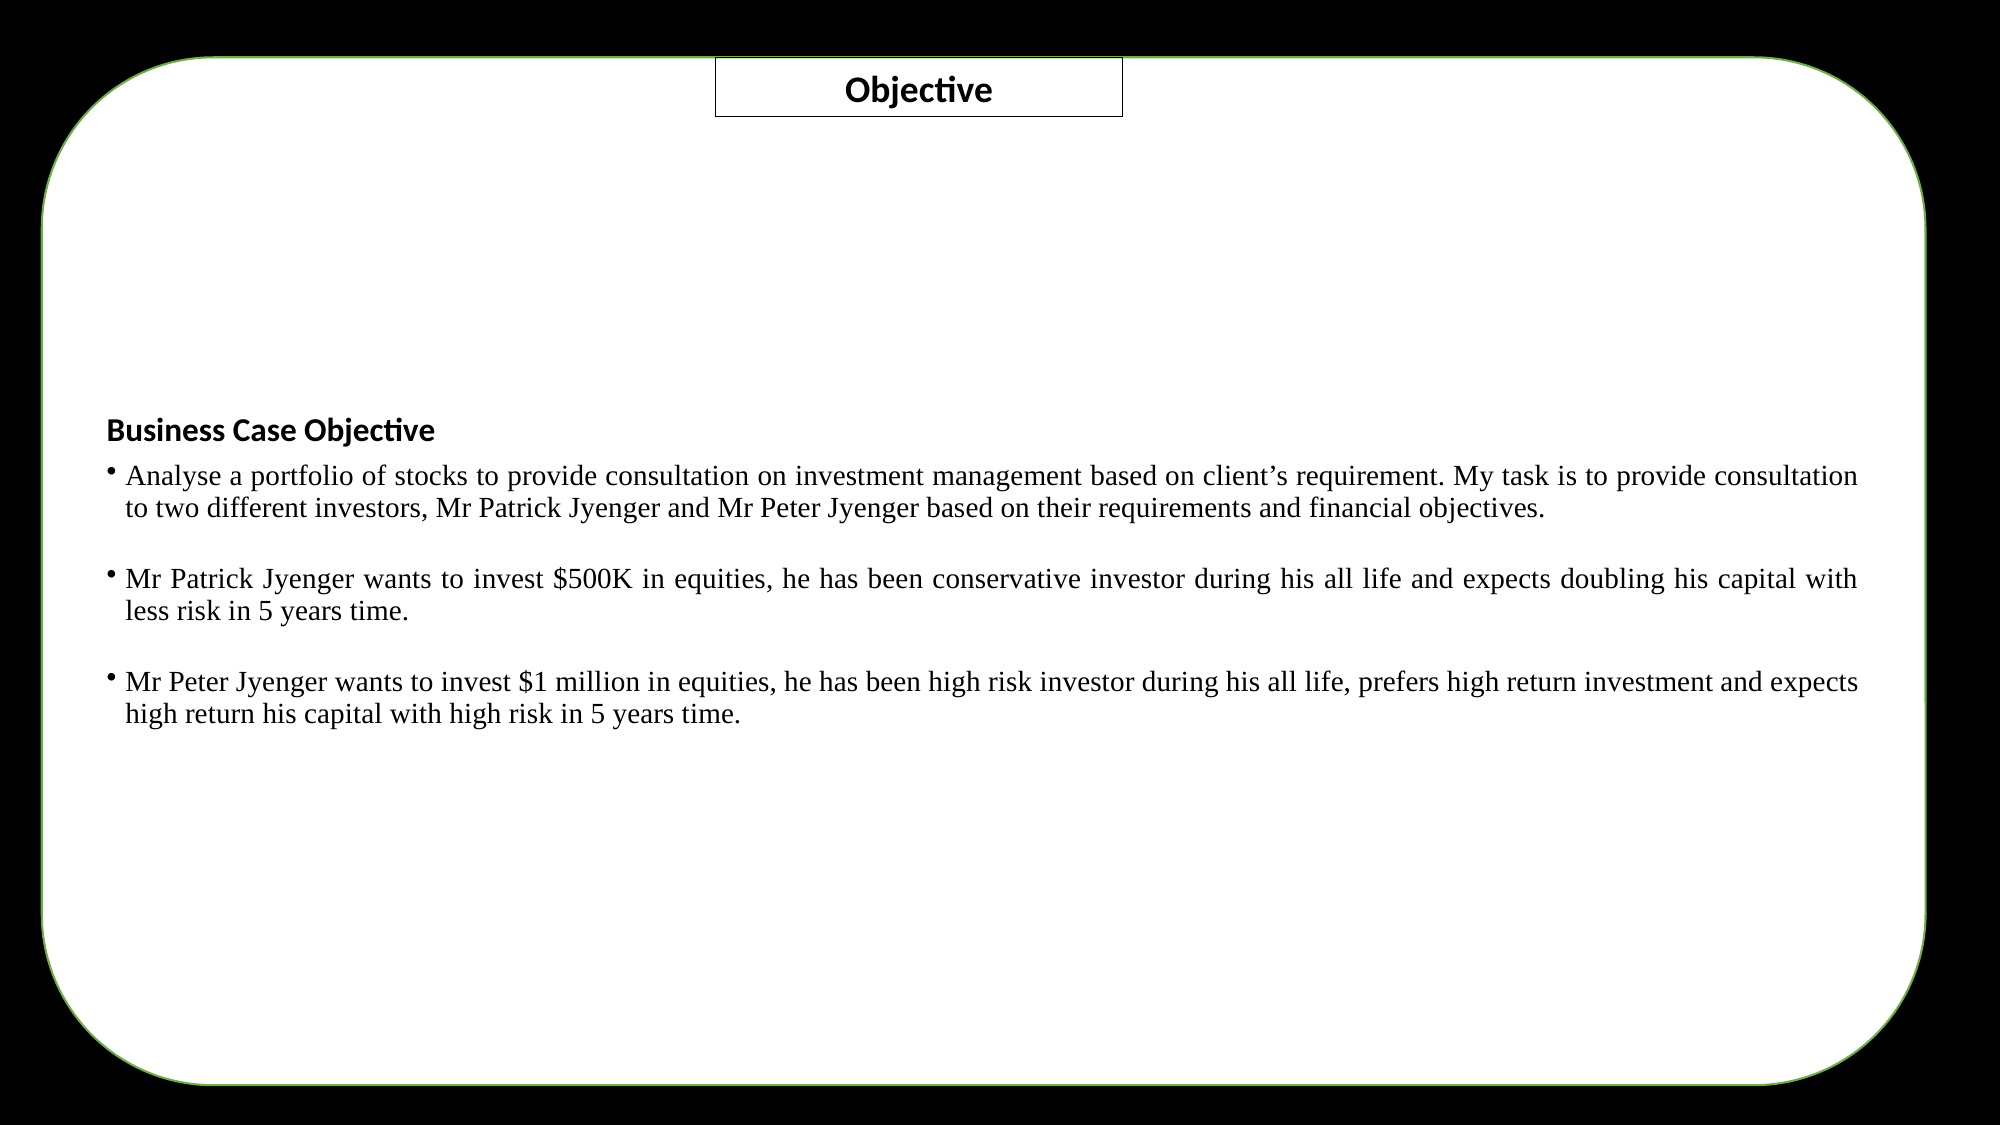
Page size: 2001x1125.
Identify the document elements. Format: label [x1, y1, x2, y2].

text_box [41, 57, 1926, 1086]
